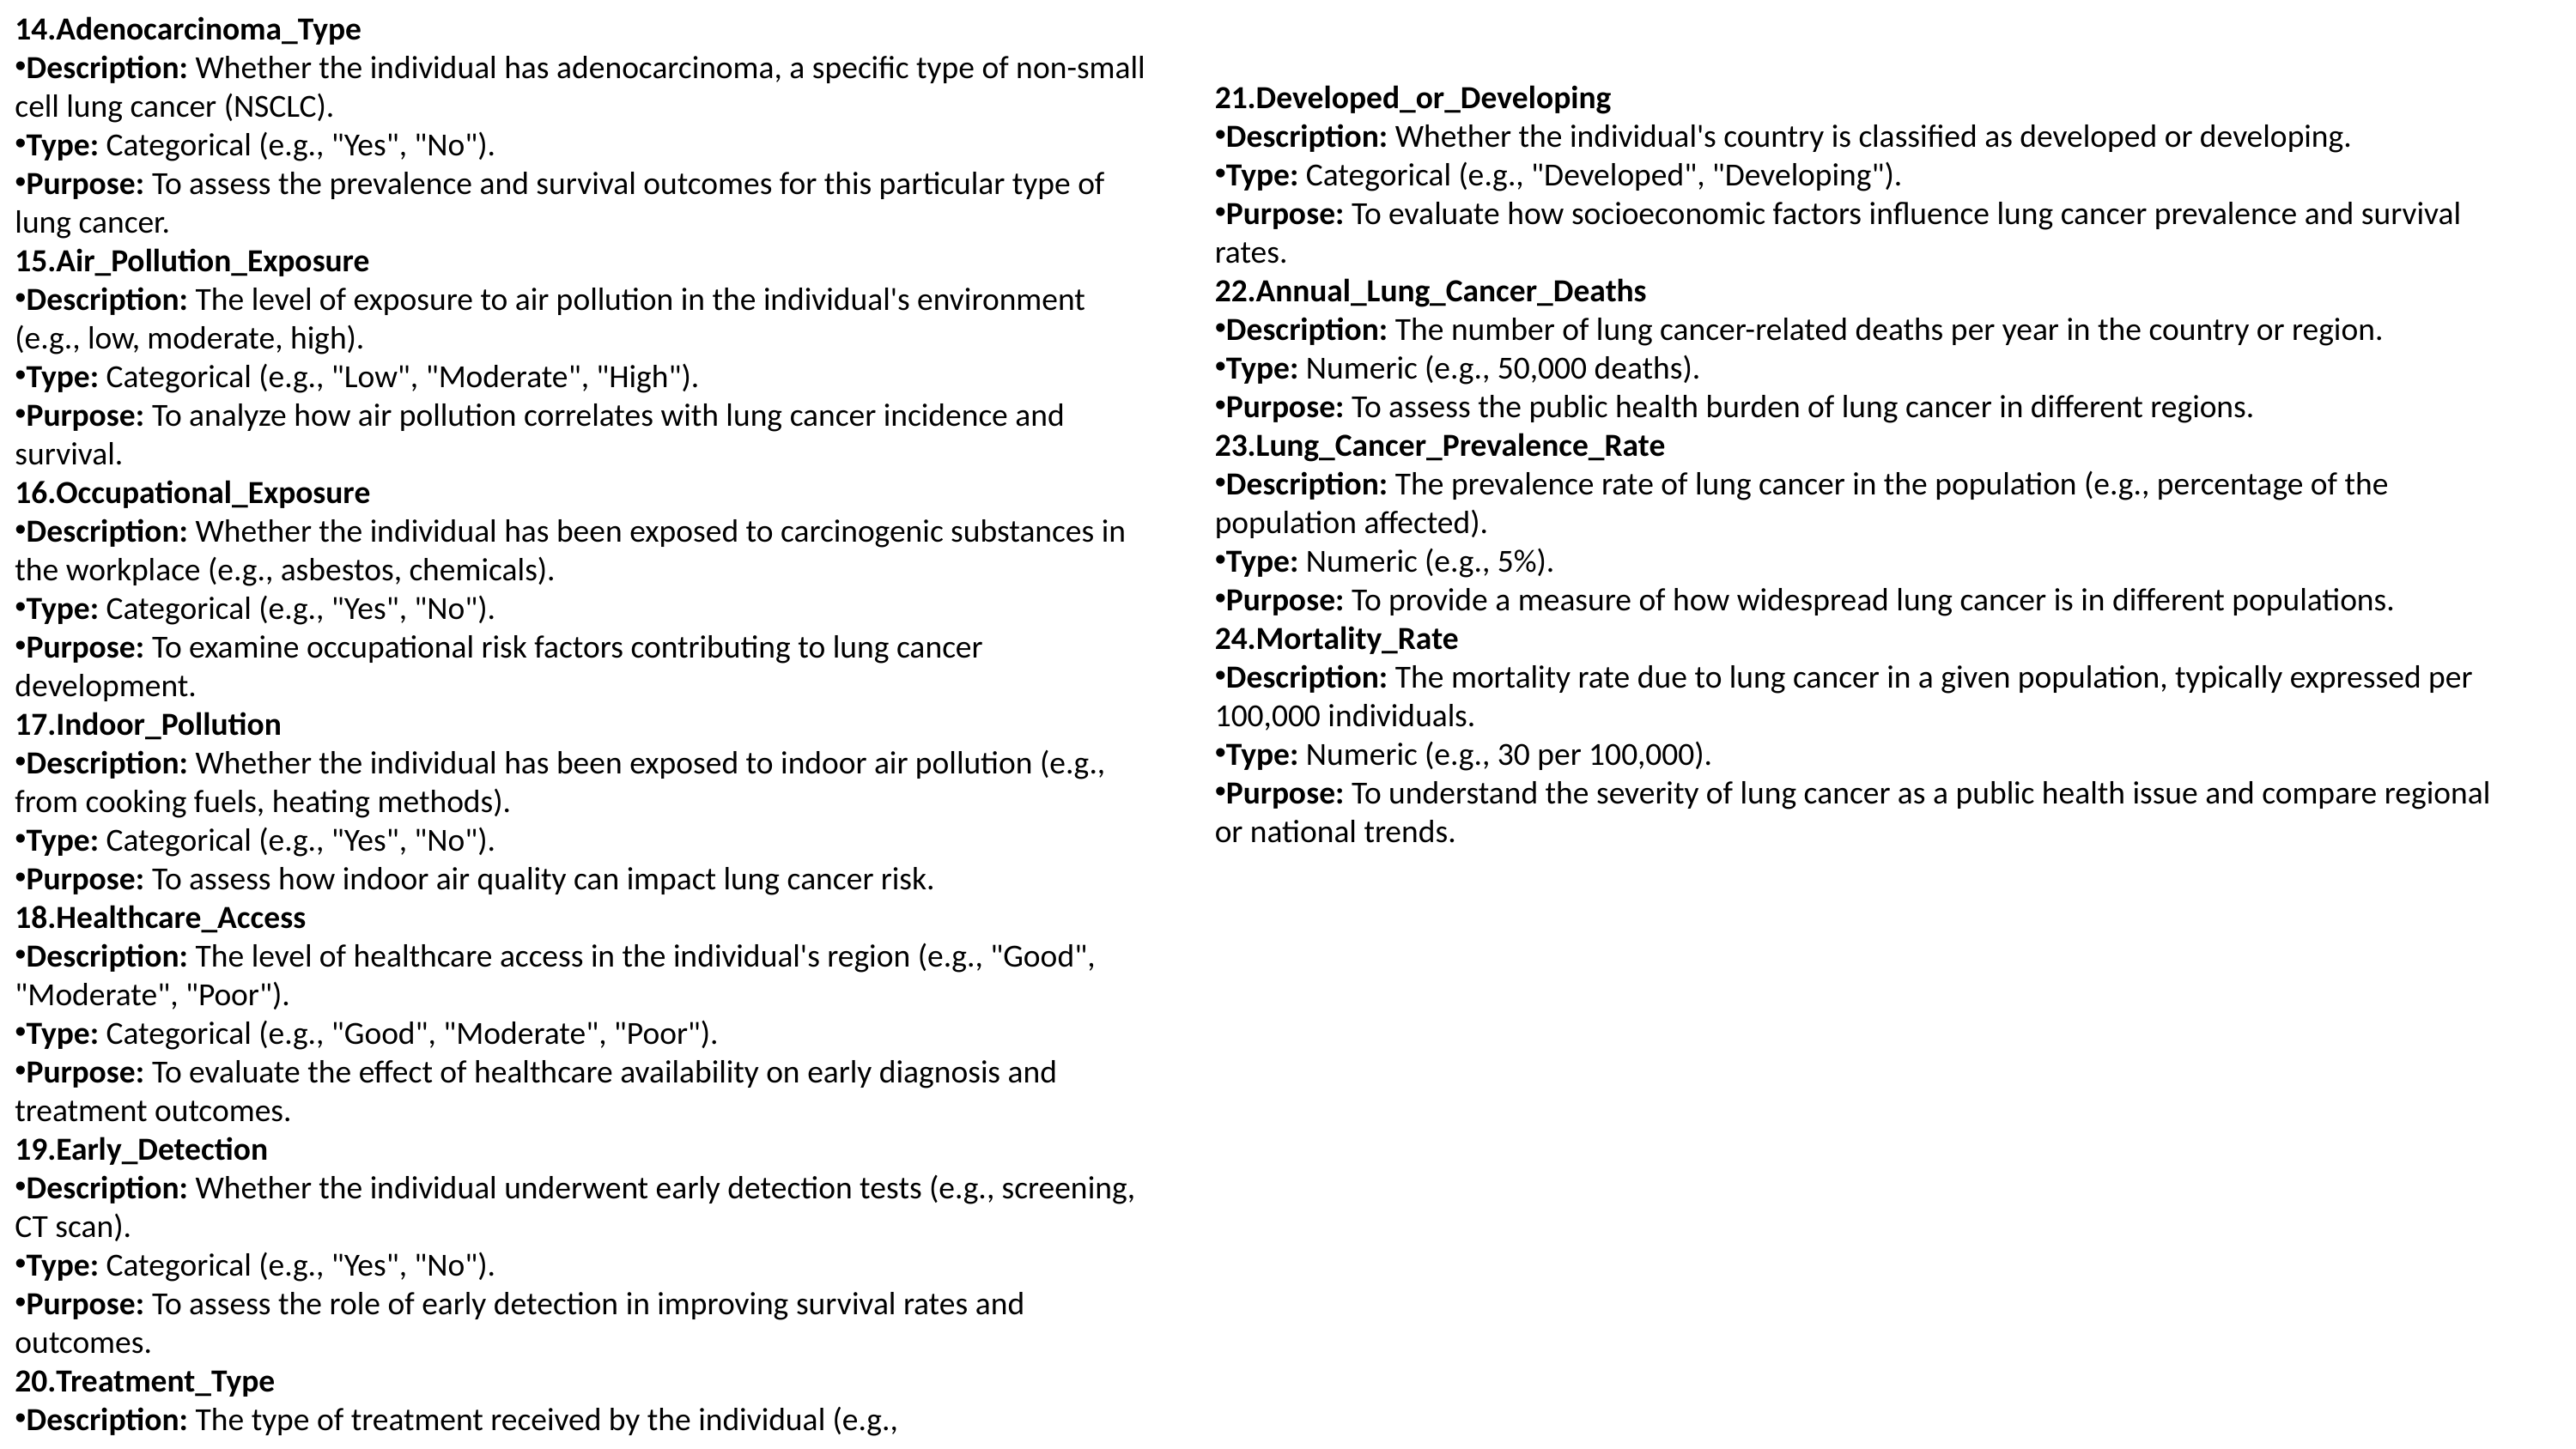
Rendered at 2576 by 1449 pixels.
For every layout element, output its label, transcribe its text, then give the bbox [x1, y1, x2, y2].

text_box Adenocarcinoma_Type Description: Whether the individual has adenocarcinoma, a specific type of non-small cell lung cancer (NSCLC). Type: Categorical (e.g., "Yes", "No"). Purpose: To assess the prevalence and survival outcomes for this particular type of lung cancer. Air_Pollution_Exposure Description: The level of exposure to air pollution in the individual's environment (e.g., low, moderate, high). Type: Categorical (e.g., "Low", "Moderate", "High"). Purpose: To analyze how air pollution correlates with lung cancer incidence and survival. Occupational_Exposure Description: Whether the individual has been exposed to carcinogenic substances in the workplace (e.g., asbestos, chemicals). Type: Categorical (e.g., "Yes", "No"). Purpose: To examine occupational risk factors contributing to lung cancer development. Indoor_Pollution Description: Whether the individual has been exposed to indoor air pollution (e.g., from cooking fuels, heating methods). Type: Categorical (e.g., "Yes", "No"). Purpose: To assess how indoor air quality can impact lung cancer risk. Healthcare_Access Description: The level of healthcare access in the individual's region (e.g., "Good", "Moderate", "Poor"). Type: Categorical (e.g., "Good", "Moderate", "Poor"). Purpose: To evaluate the effect of healthcare availability on early diagnosis and treatment outcomes. Early_Detection Description: Whether the individual underwent early detection tests (e.g., screening, CT scan). Type: Categorical (e.g., "Yes", "No"). Purpose: To assess the role of early detection in improving survival rates and outcomes. Treatment_Type Description: The type of treatment received by the individual (e.g., [2, 1, 1170, 1444]
text_box Developed_or_Developing Description: Whether the individual's country is classified as developed or developing. Type: Categorical (e.g., "Developed", "Developing"). Purpose: To evaluate how socioeconomic factors influence lung cancer prevalence and survival rates. Annual_Lung_Cancer_Deaths Description: The number of lung cancer-related deaths per year in the country or region. Type: Numeric (e.g., 50,000 deaths). Purpose: To assess the public health burden of lung cancer in different regions. Lung_Cancer_Prevalence_Rate Description: The prevalence rate of lung cancer in the population (e.g., percentage of the population affected). Type: Numeric (e.g., 5%). Purpose: To provide a measure of how widespread lung cancer is in different populations. Mortality_Rate Description: The mortality rate due to lung cancer in a given population, typically expressed per 100,000 individuals. Type: Numeric (e.g., 30 per 100,000). Purpose: To understand the severity of lung cancer as a public health issue and compare regional or national trends. [1202, 70, 2523, 932]
